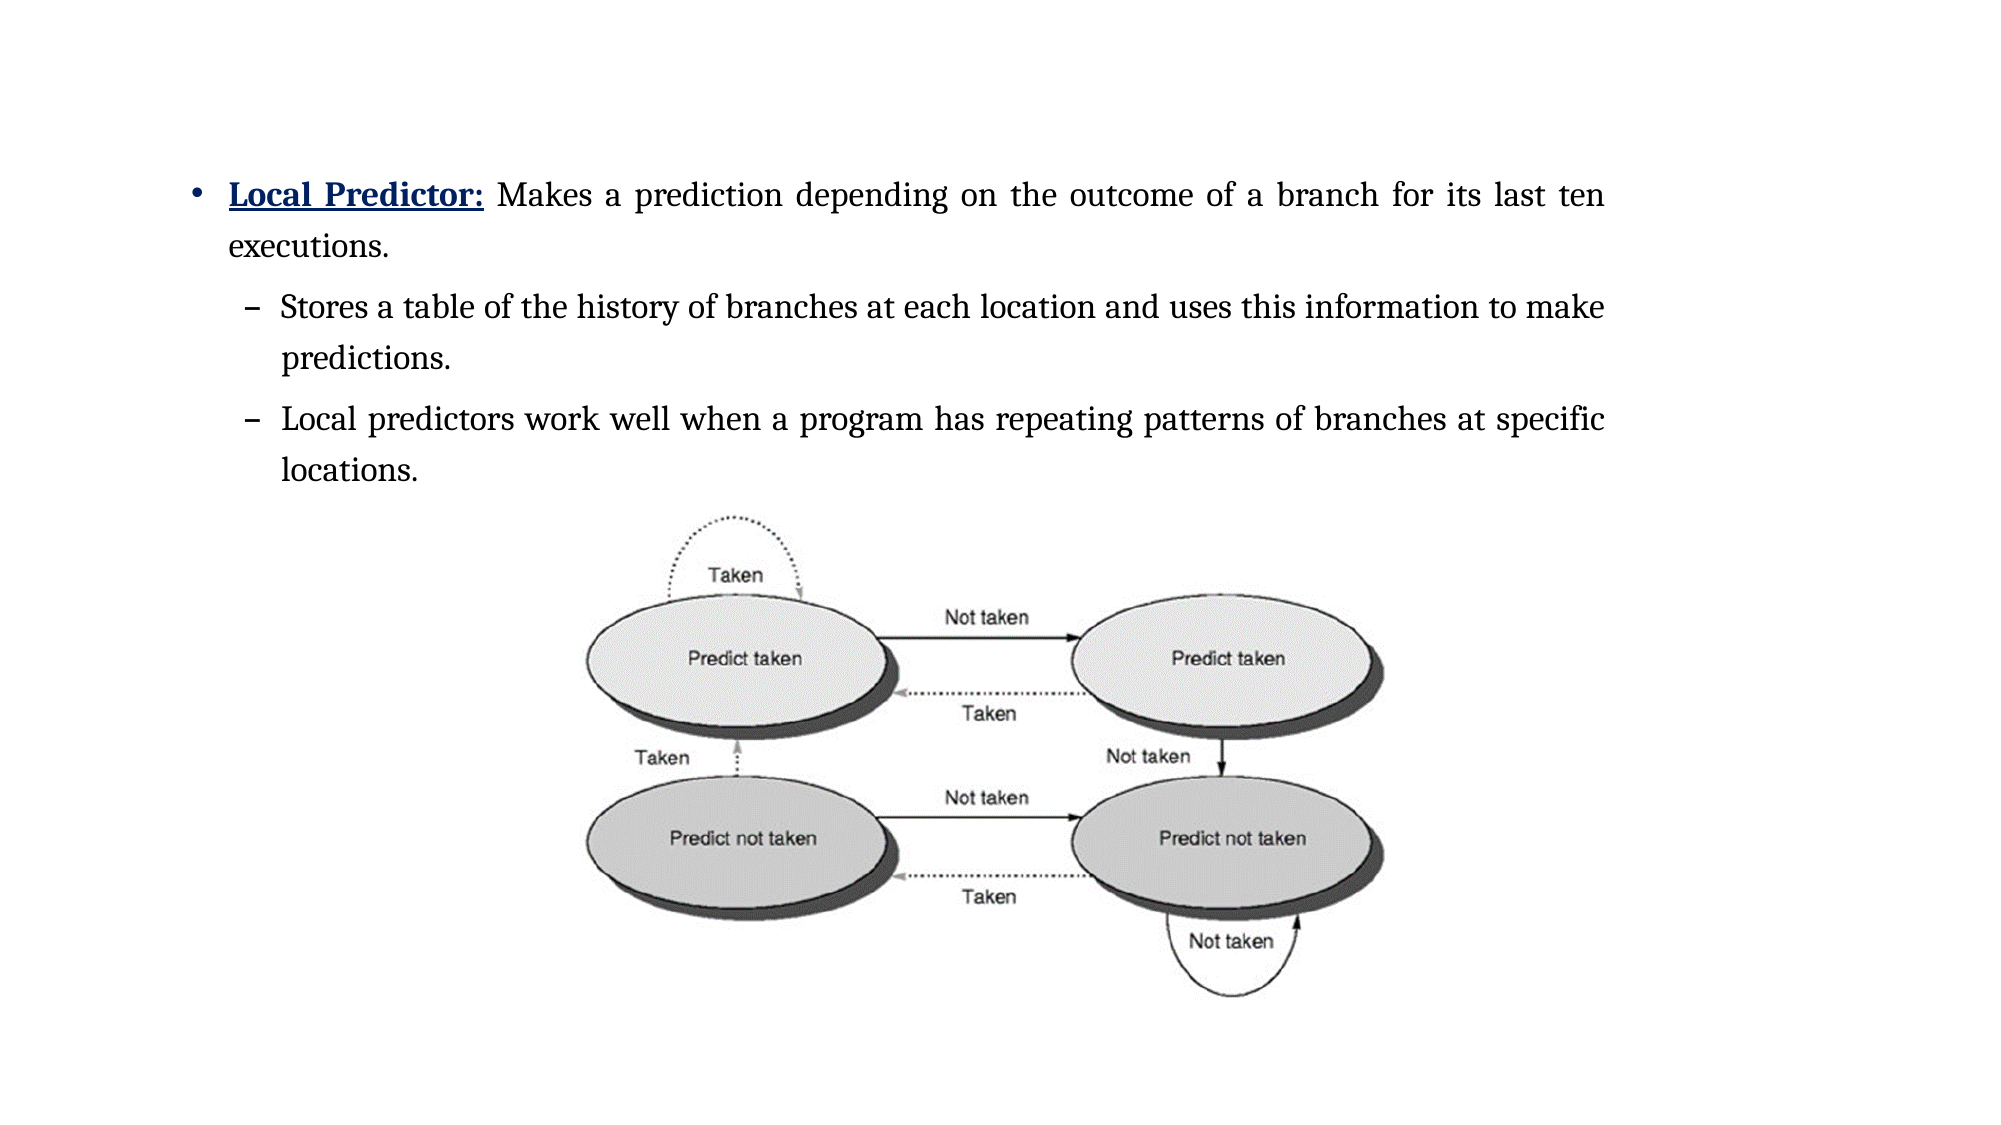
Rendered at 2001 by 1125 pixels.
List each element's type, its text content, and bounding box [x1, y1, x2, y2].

picture [578, 512, 1393, 1007]
list Local Predictor: Makes a prediction depending on the outcome of a branch for its last ten executions. Stores a table of the history of branches at each location and uses this information to make predictions. Local predictors work well when a program has repeating patterns of branches at specific locations. [175, 154, 1622, 1078]
